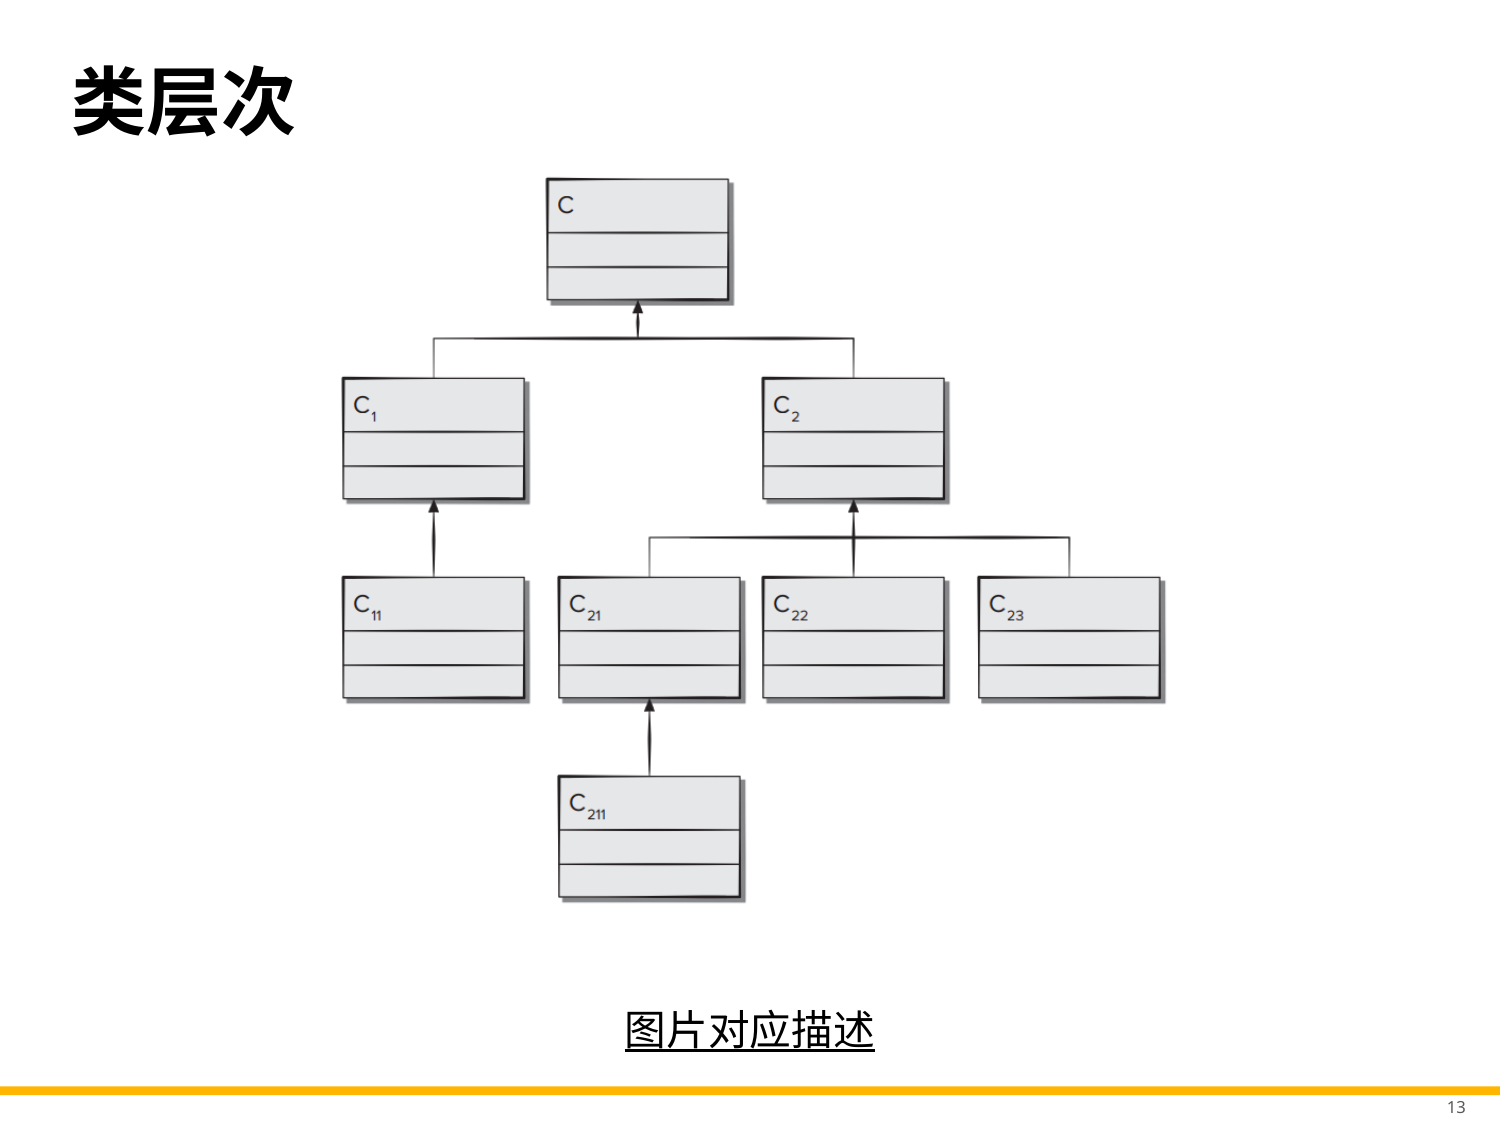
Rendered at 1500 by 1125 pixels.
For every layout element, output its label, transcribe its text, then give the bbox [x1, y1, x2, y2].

title 类层次 [56, 50, 1444, 162]
picture [304, 161, 1196, 914]
list 图片对应描述 [487, 1008, 1013, 1072]
slide_number 13 [1415, 1094, 1474, 1122]
